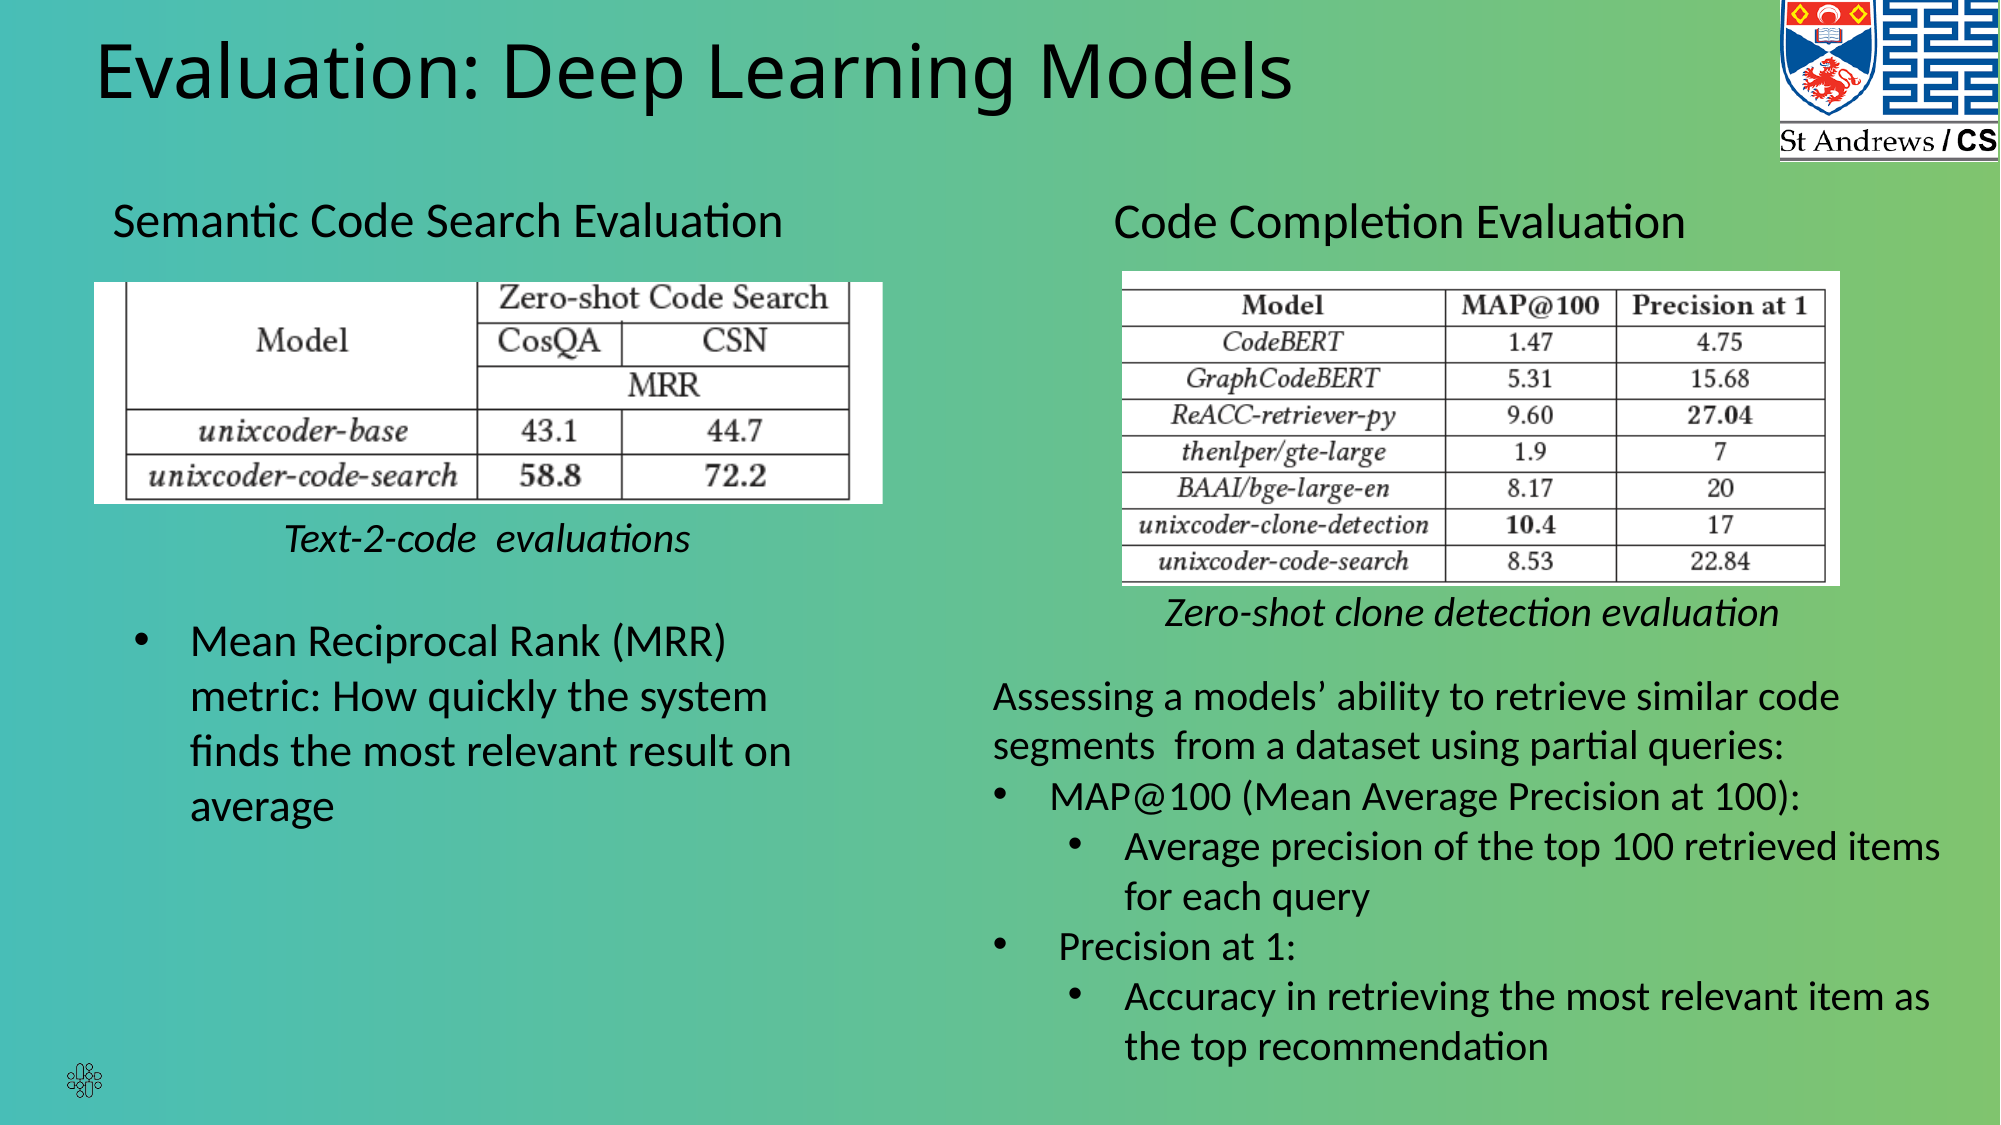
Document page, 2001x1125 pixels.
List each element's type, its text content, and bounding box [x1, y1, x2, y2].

picture [93, 281, 883, 504]
text_box Text-2-code evaluations Mean Reciprocal Rank (MRR) metric: How quickly the system finds the most relevant result on average [118, 516, 851, 924]
picture [1121, 271, 1841, 587]
text_box Semantic Code Search Evaluation [97, 220, 799, 281]
text_box Zero-shot clone detection evaluation [1149, 577, 2000, 643]
text_box Assessing a models’ ability to retrieve similar code segments from a dataset using partial queries: MAP@100 (Mean Average Precision at 100): Average precision of the top 100 retrieved items for each query Precision at 1: Accuracy in retrieving the most relevant item as the top recommendation [978, 661, 2000, 1125]
text_box Code Completion Evaluation [1099, 220, 2000, 256]
title Evaluation: Deep Learning Models [76, 51, 2000, 220]
picture [1780, 0, 1999, 163]
picture [67, 1063, 102, 1098]
